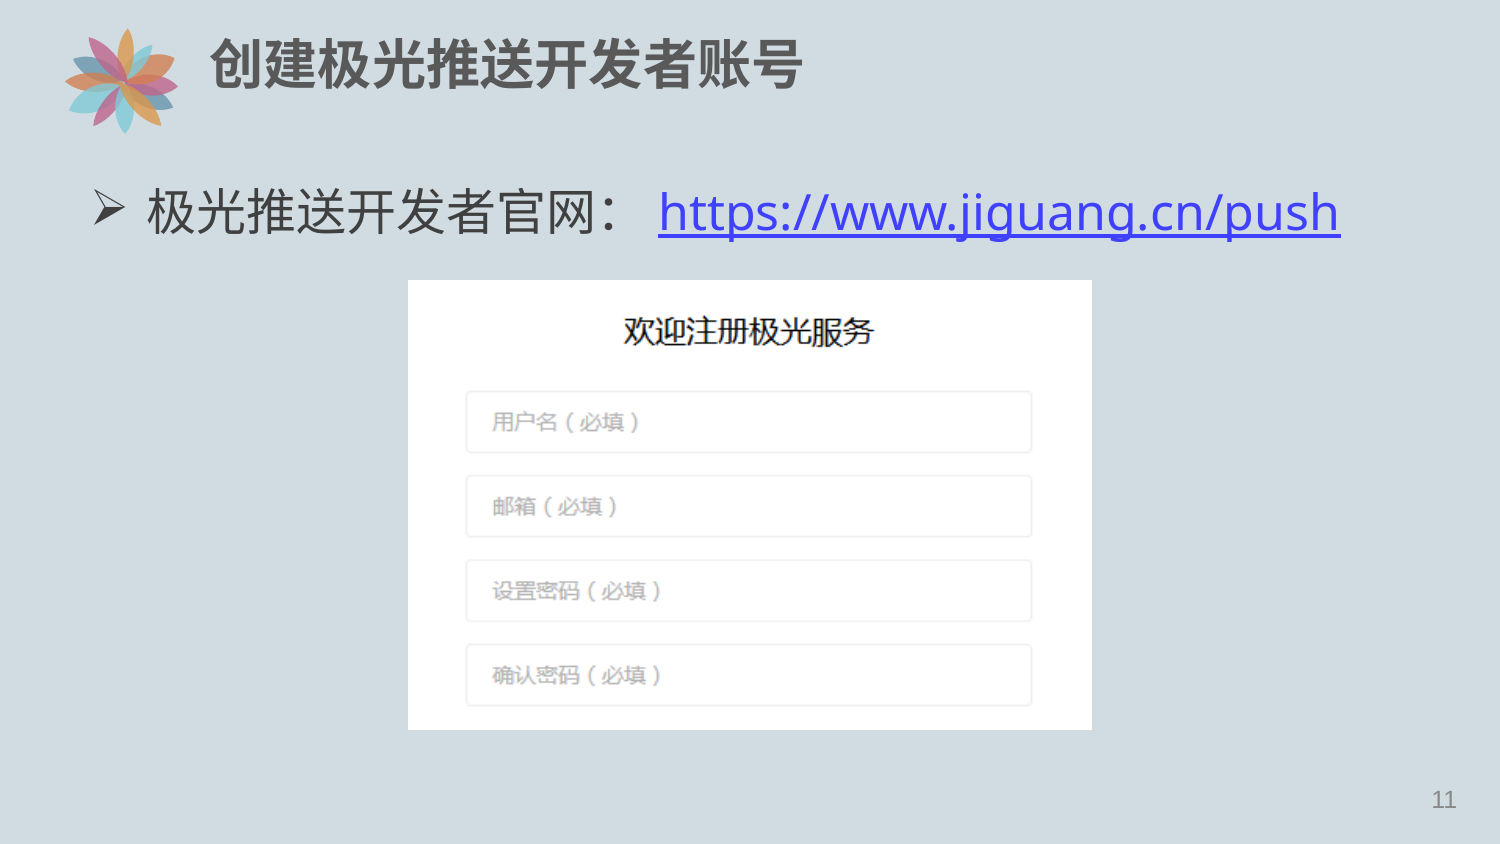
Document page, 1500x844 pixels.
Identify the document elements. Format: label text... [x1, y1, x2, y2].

slide_number 10 [1364, 776, 1473, 822]
picture [408, 280, 1092, 731]
list 极光推送开发者官网：https://www.jiguang.cn/push [75, 138, 1425, 753]
title 创建极光推送开发者账号 [194, 23, 1195, 122]
